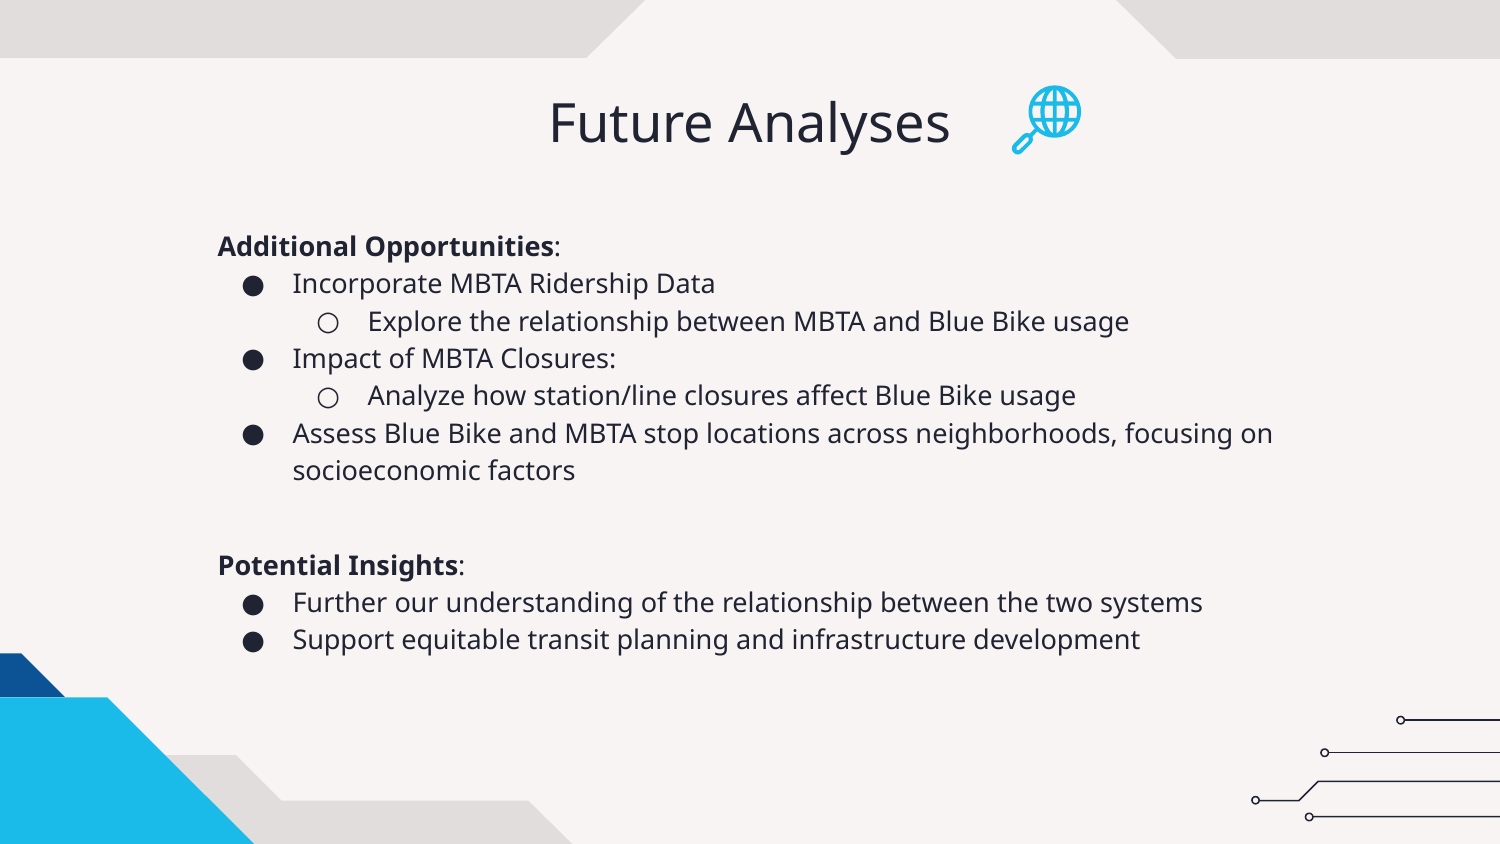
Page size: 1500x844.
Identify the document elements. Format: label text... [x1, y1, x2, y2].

title Future Analyses [118, 72, 1382, 167]
subtitle Additional Opportunities: Incorporate MBTA Ridership Data Explore the relationship between MBTA and Blue Bike usage Impact of MBTA Closures: Analyze how station/line closures affect Blue Bike usage Assess Blue Bike and MBTA stop locations across neighborhoods, focusing on socioeconomic factors Potential Insights: Further our understanding of the relationship between the two systems Support equitable transit planning and infrastructure development [202, 209, 1298, 830]
text_box [1011, 85, 1082, 155]
